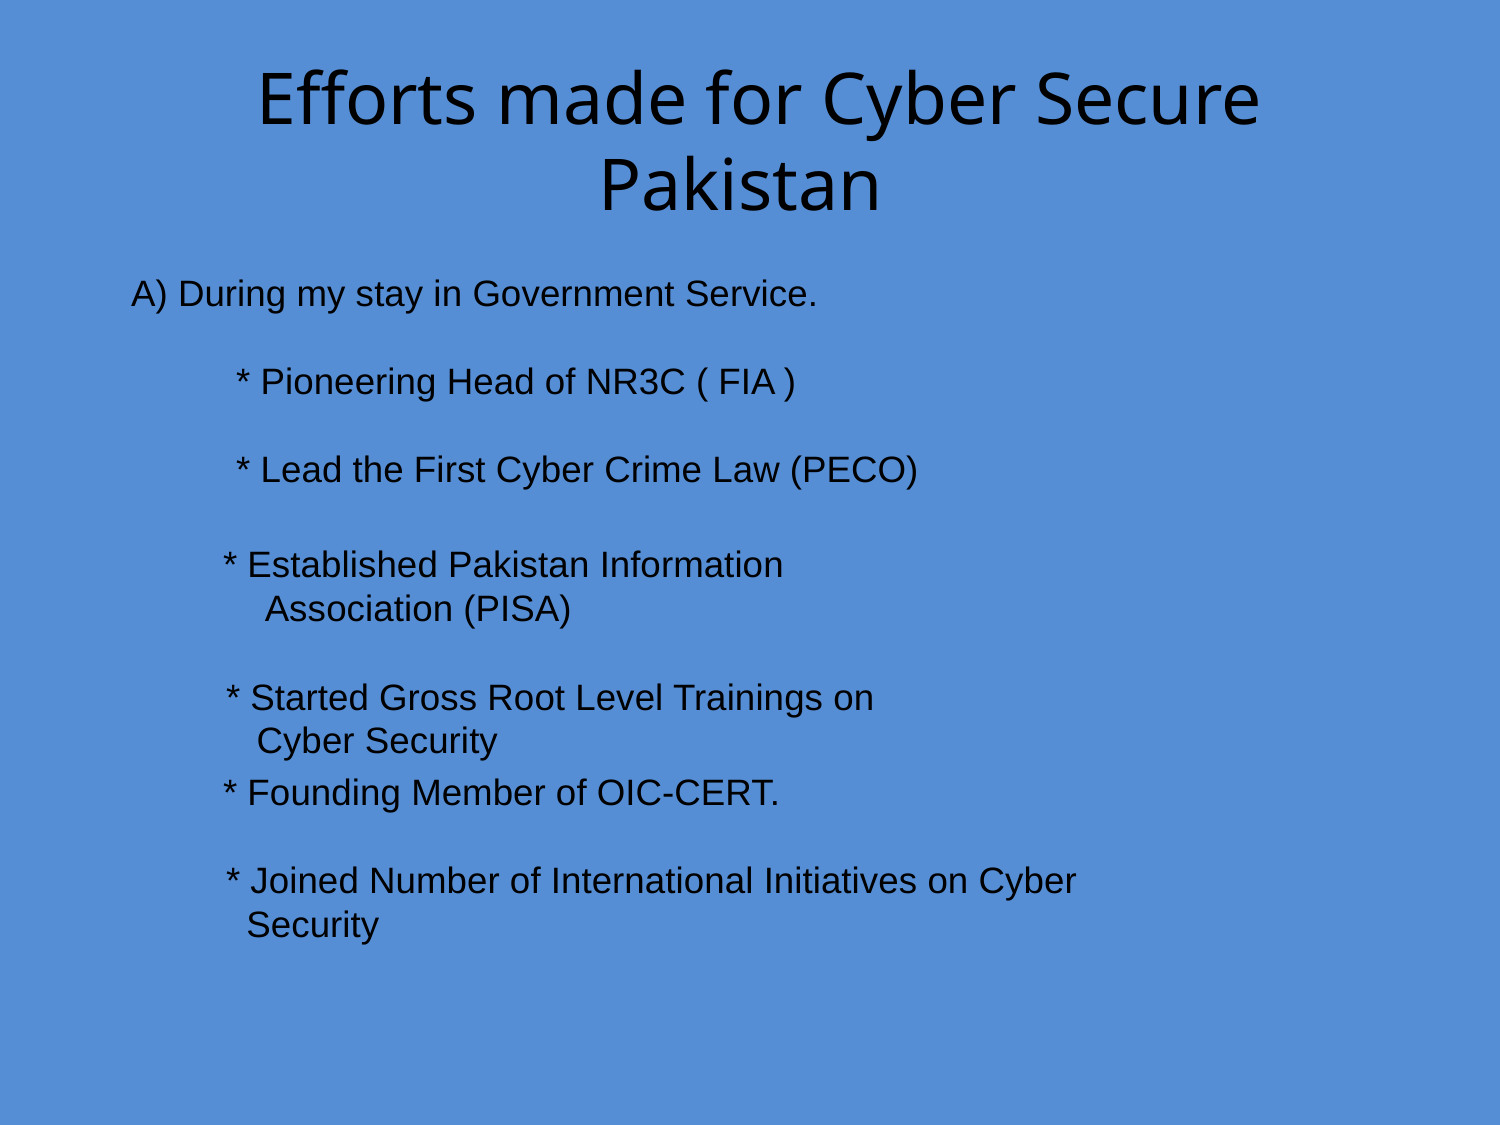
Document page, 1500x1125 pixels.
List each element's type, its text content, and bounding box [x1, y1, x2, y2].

list A) During my stay in Government Service. * Pioneering Head of NR3C ( FIA ) * Lead the First Cyber Crime Law (PECO) * Established Pakistan Information Association (PISA) * Started Gross Root Level Trainings on Cyber Security * Founding Member of OIC-CERT. * Joined Number of International Initiatives on Cyber Security [75, 262, 1425, 1005]
title Efforts made for Cyber Secure Pakistan [75, 45, 1425, 233]
